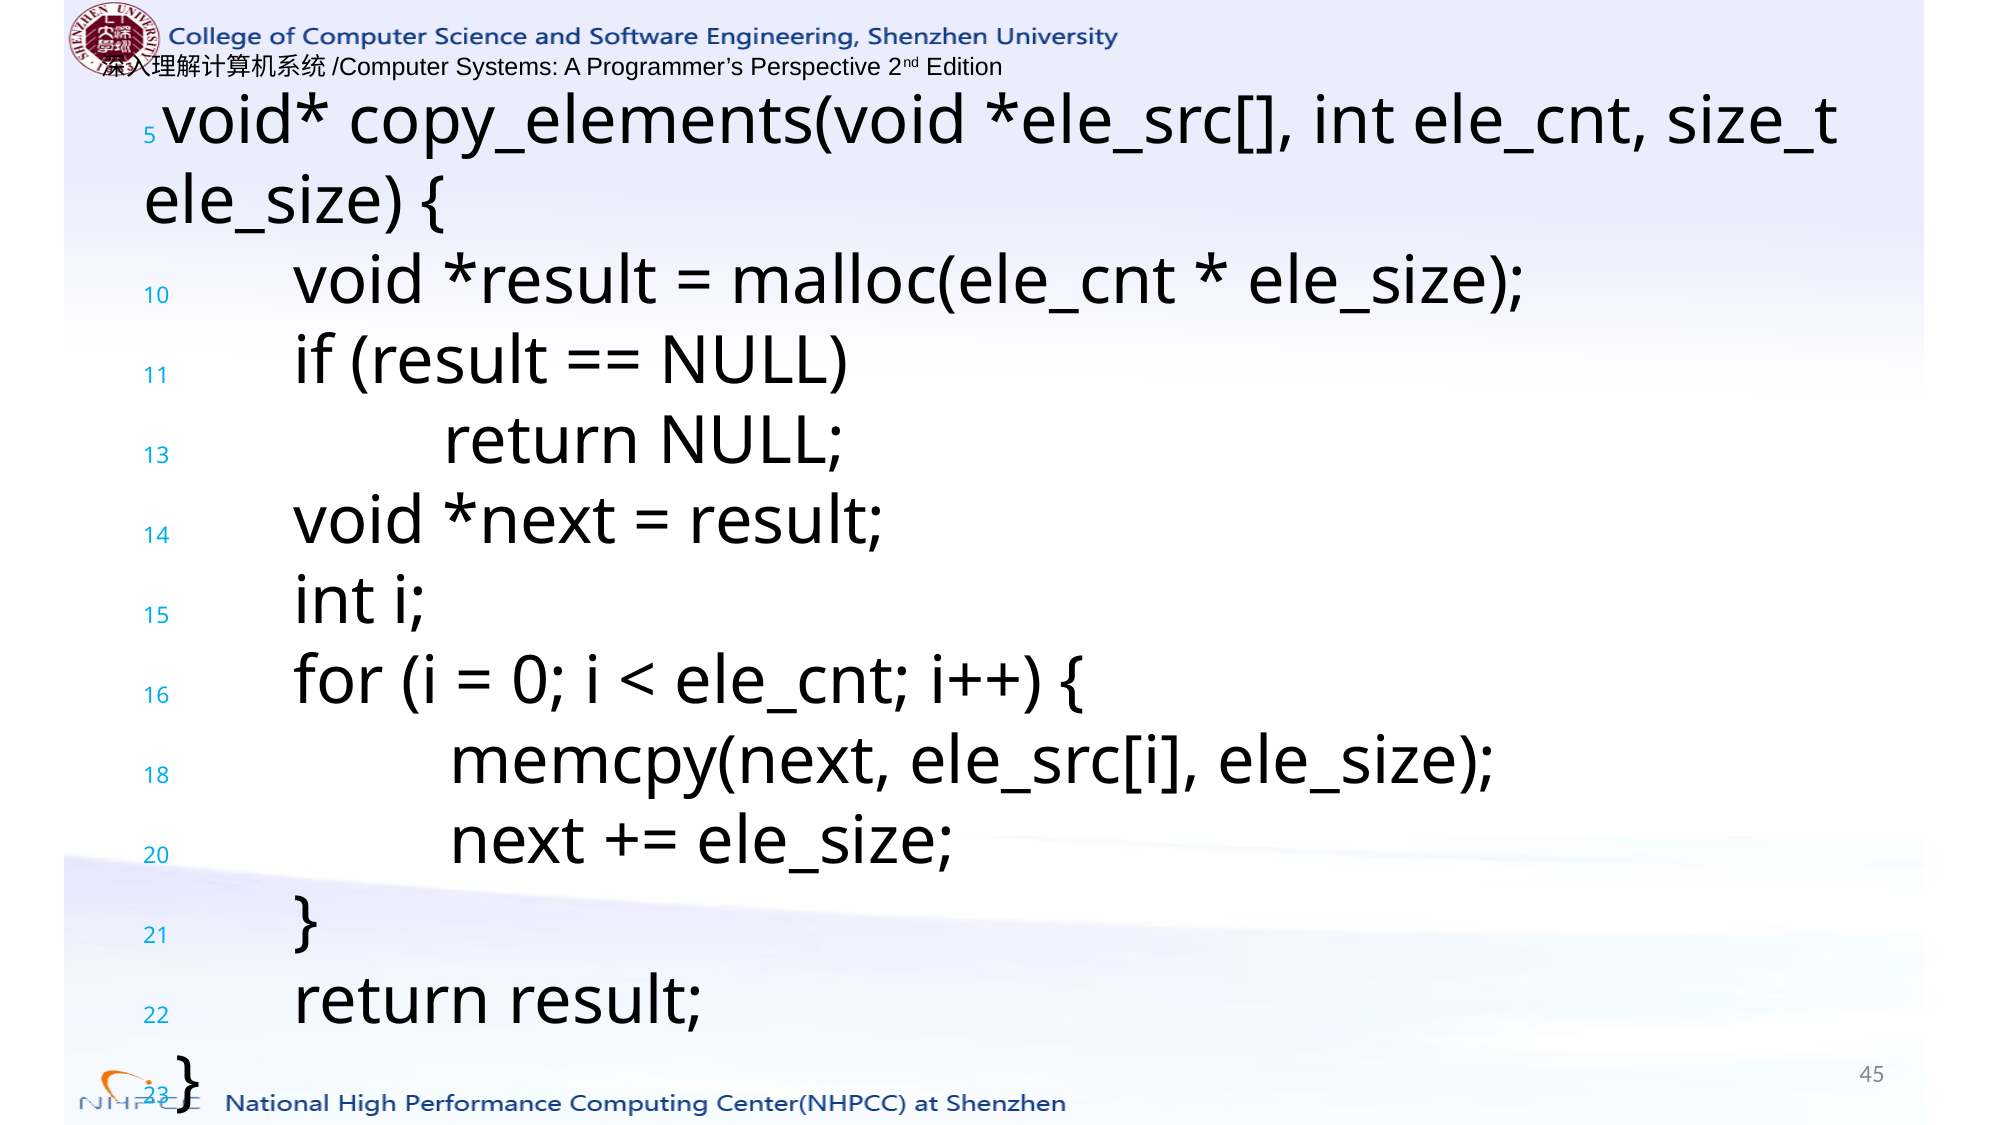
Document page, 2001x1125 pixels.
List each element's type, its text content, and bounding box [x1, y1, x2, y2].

text_box 5 void* copy_elements(void *ele_src[], int ele_cnt, size_t ele_size) { 10 void *result = malloc(ele_cnt * ele_size); 11 if (result == NULL) 13 return NULL; 14 void *next = result; 15 int i; 16 for (i = 0; i < ele_cnt; i++) { 18 memcpy(next, ele_src[i], ele_size); 20 next += ele_size; 21 } 22 return result; 23 } [128, 69, 1900, 1124]
picture [64, 0, 1924, 1125]
